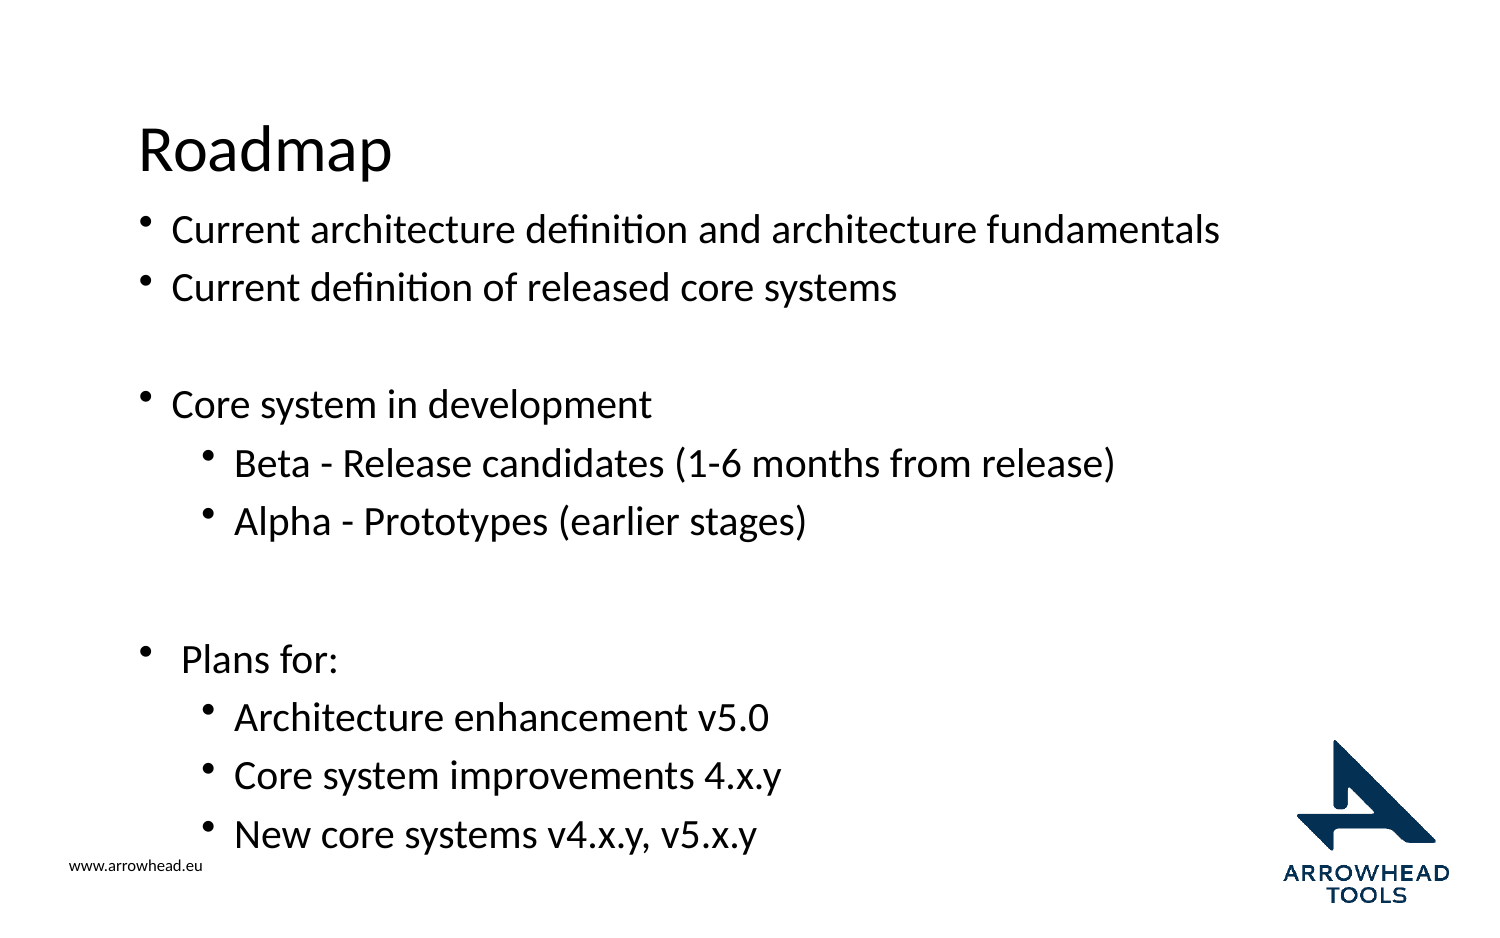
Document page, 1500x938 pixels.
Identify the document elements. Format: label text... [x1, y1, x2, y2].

title Roadmap [130, 97, 1353, 193]
list Current architecture definition and architecture fundamentals Current definition of released core systems Core system in development Beta - Release candidates (1-6 months from release) Alpha - Prototypes (earlier stages) Plans for: Architecture enhancement v5.0 Core system improvements 4.x.y New core systems v4.x.y, v5.x.y [130, 193, 1353, 938]
picture [1353, 740, 1449, 903]
